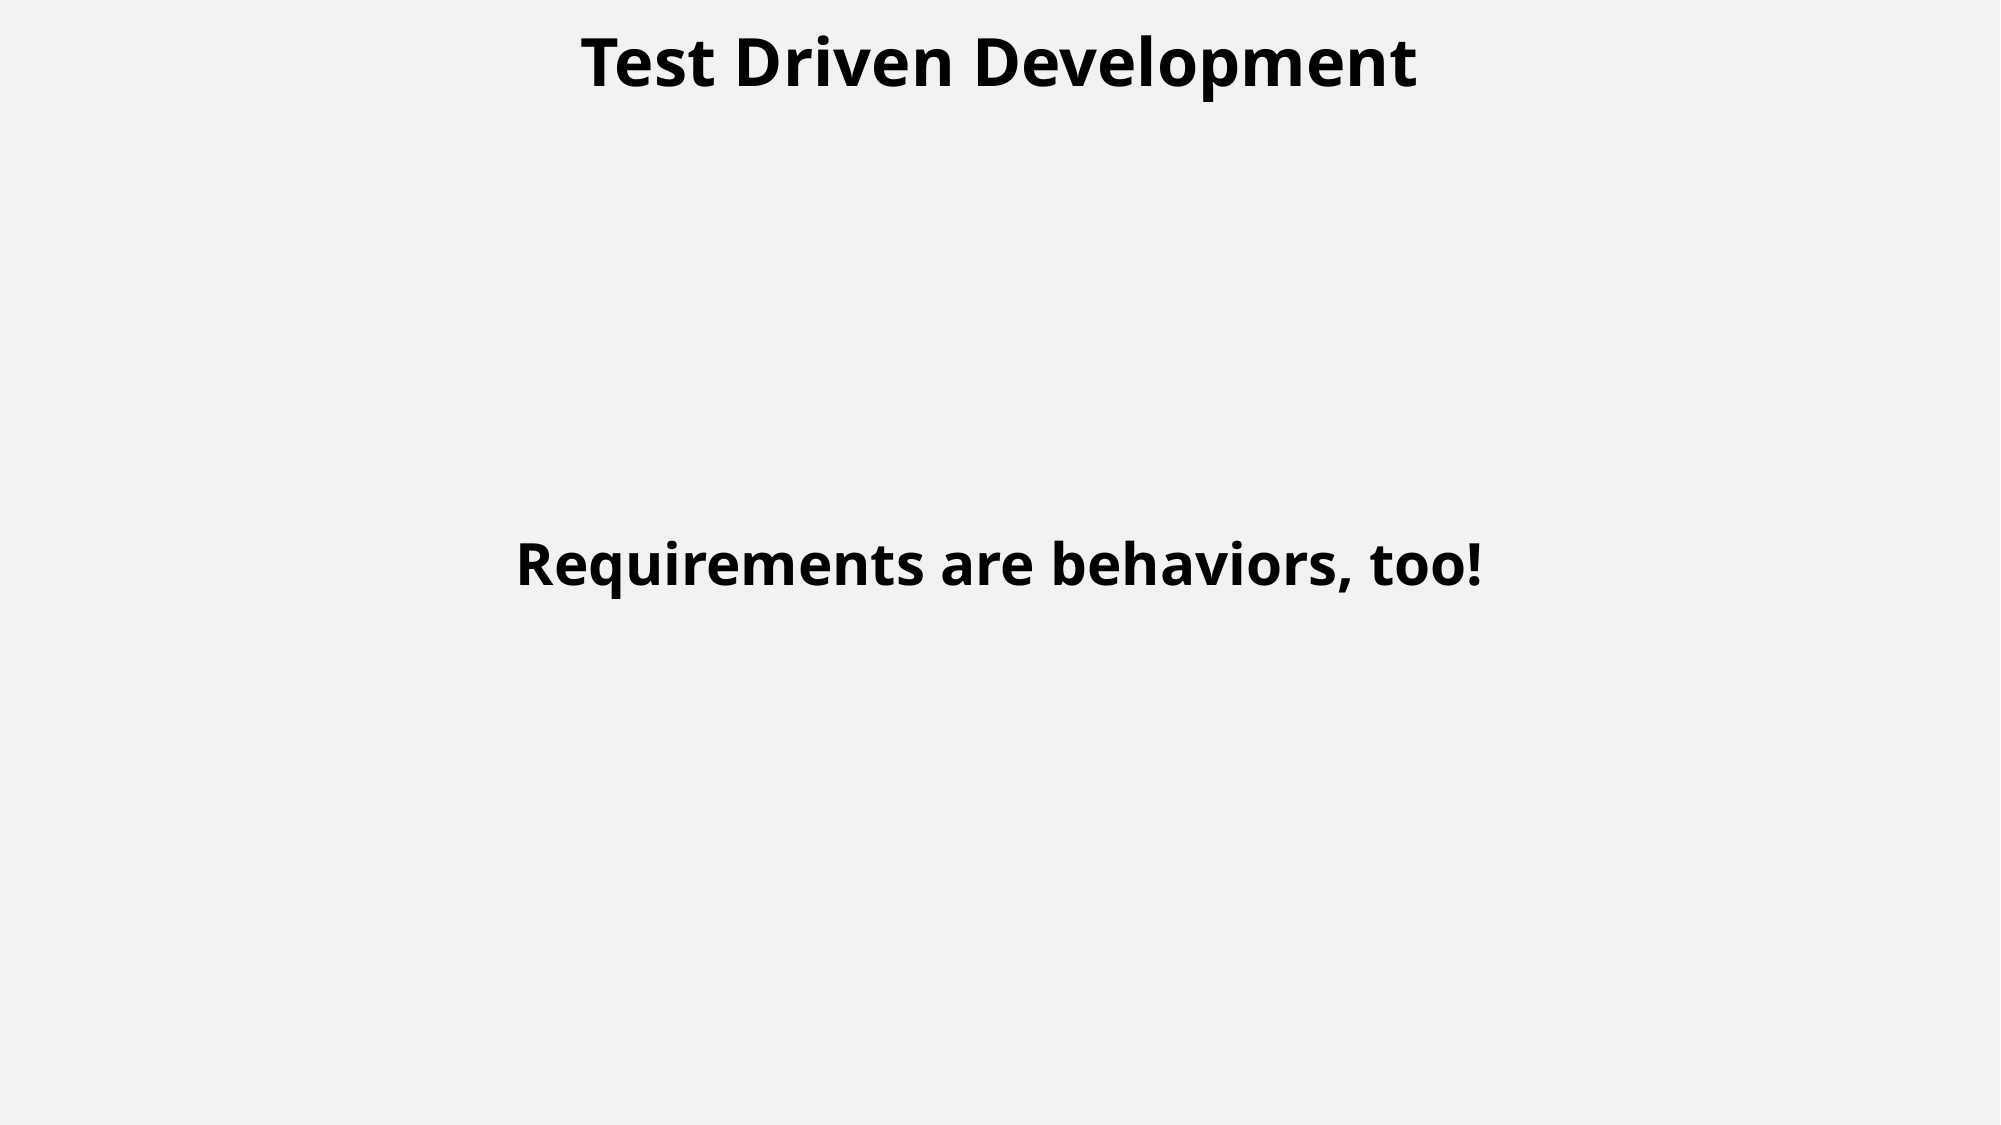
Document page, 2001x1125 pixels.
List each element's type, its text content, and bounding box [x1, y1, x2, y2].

text_box Requirements are behaviors, too! [500, 519, 1499, 605]
text_box Test Driven Development [566, 12, 1434, 108]
